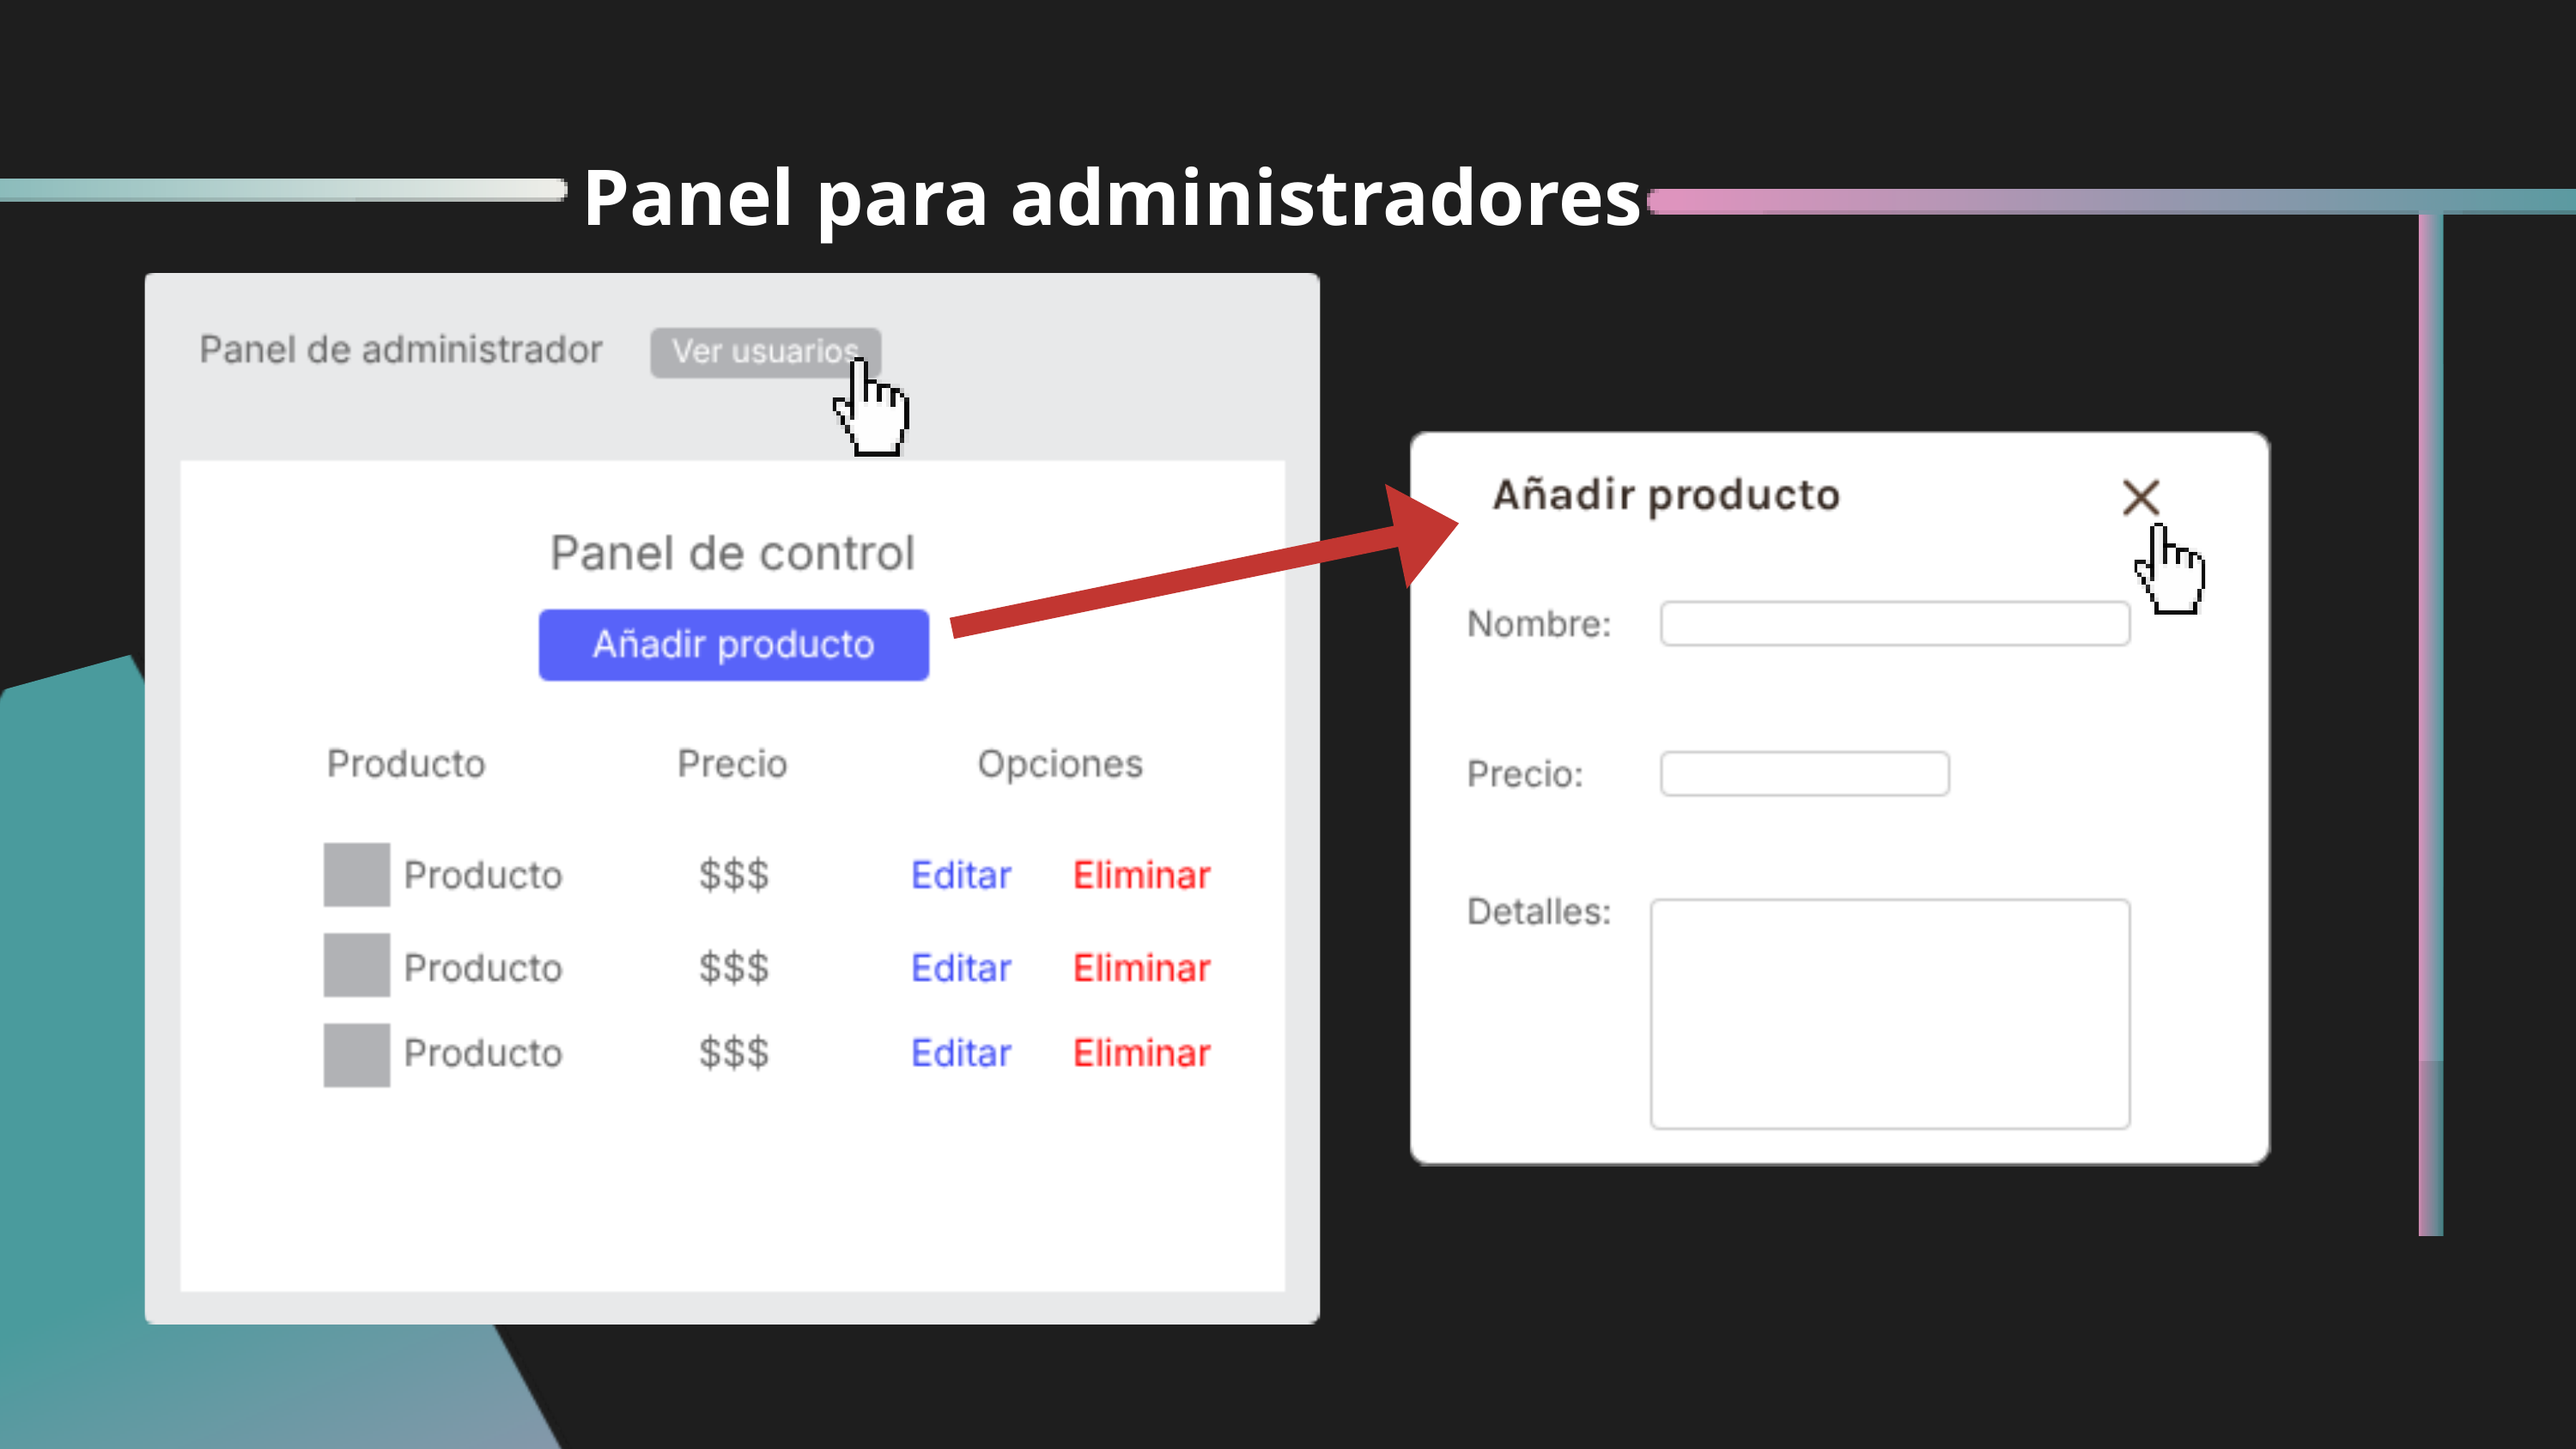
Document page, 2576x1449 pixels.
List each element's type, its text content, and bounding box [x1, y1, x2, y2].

text_box Panel para administradores [455, 132, 1768, 240]
text_box [832, 357, 910, 457]
text_box [1409, 431, 2272, 1167]
text_box [2418, 215, 2444, 1236]
text_box [0, 651, 775, 1449]
text_box [0, 179, 455, 202]
text_box [2134, 523, 2206, 615]
text_box [951, 516, 1460, 629]
text_box [144, 273, 1321, 1325]
text_box [1768, 189, 2576, 215]
